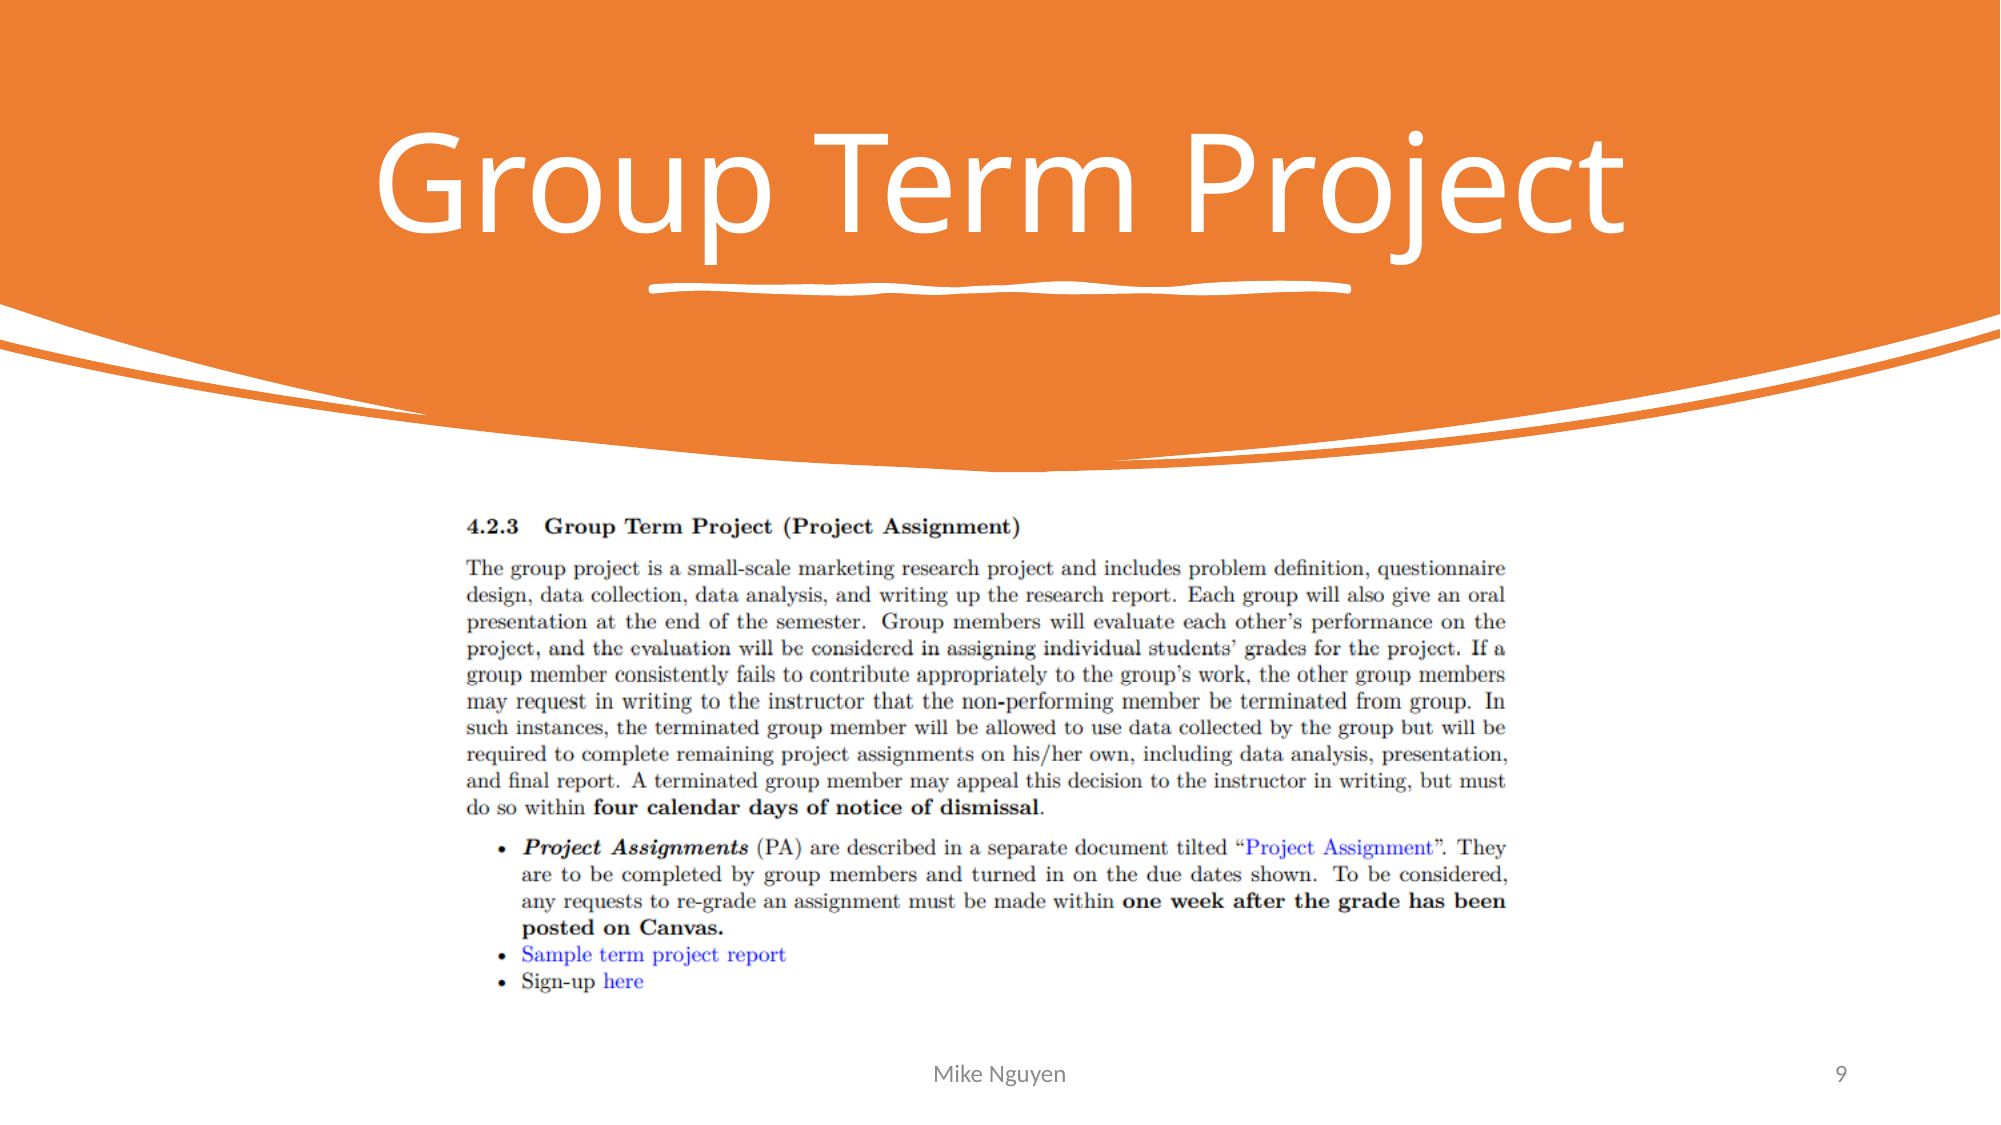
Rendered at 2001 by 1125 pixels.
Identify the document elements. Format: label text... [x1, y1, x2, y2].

text_box [0, 340, 2000, 1125]
footer Mike Nguyen [662, 1042, 1338, 1103]
text_box [1195, 316, 2000, 456]
text_box [650, 282, 1350, 294]
picture [452, 503, 1548, 999]
slide_number 9 [1412, 1042, 1863, 1103]
text_box [0, 306, 376, 407]
title Group Term Project [104, 64, 1895, 312]
text_box [0, 0, 2000, 474]
